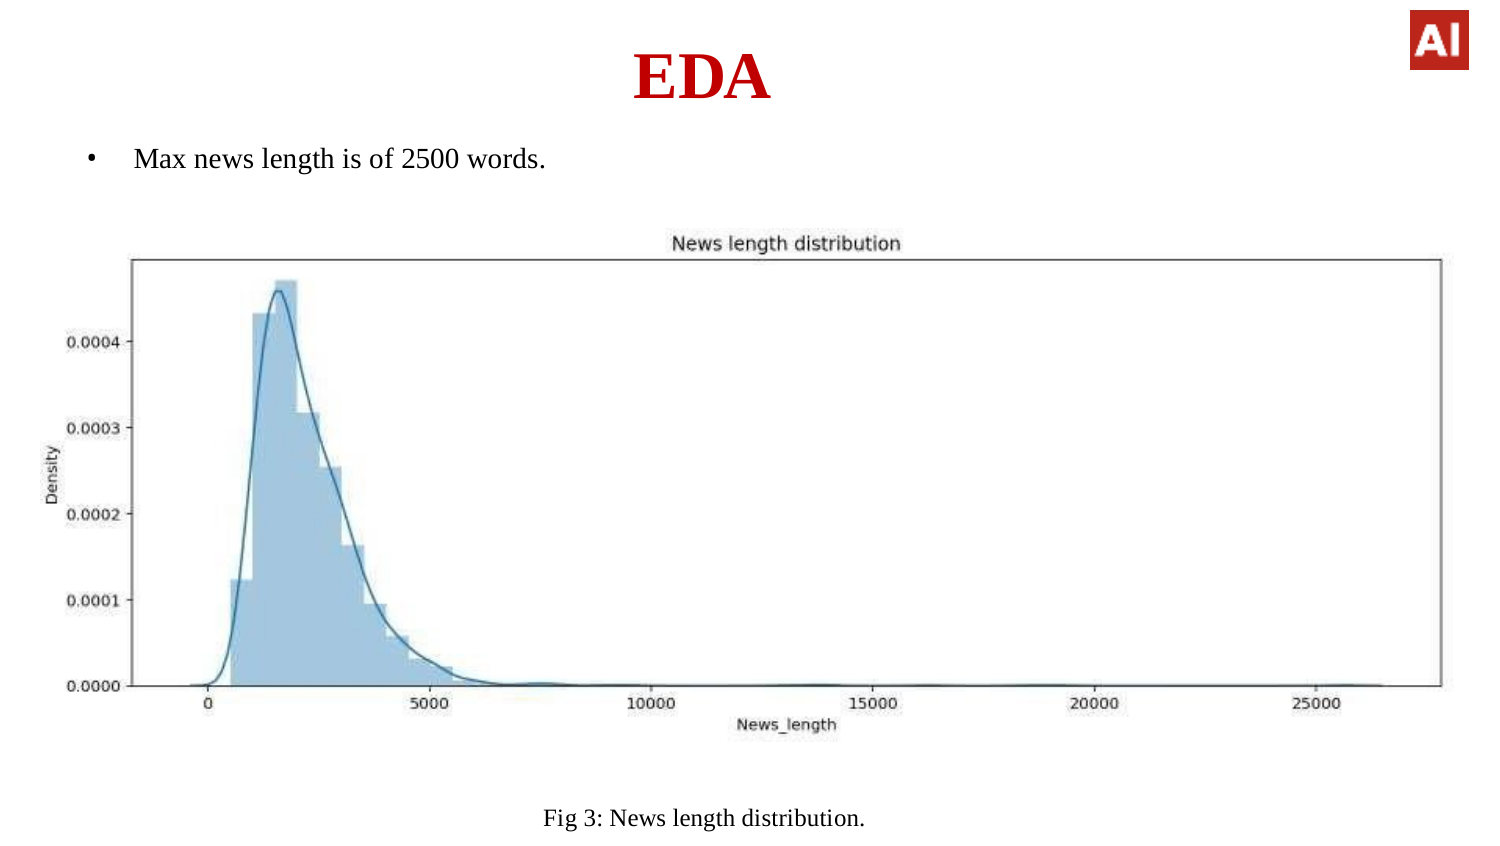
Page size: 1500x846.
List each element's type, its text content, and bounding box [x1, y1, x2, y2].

text_box Fig 3: News length distribution. [541, 799, 933, 832]
text_box Max news length is of 2500 words. [84, 137, 651, 175]
title EDA [102, 29, 1300, 173]
picture [40, 228, 1454, 742]
picture [1410, 10, 1469, 70]
